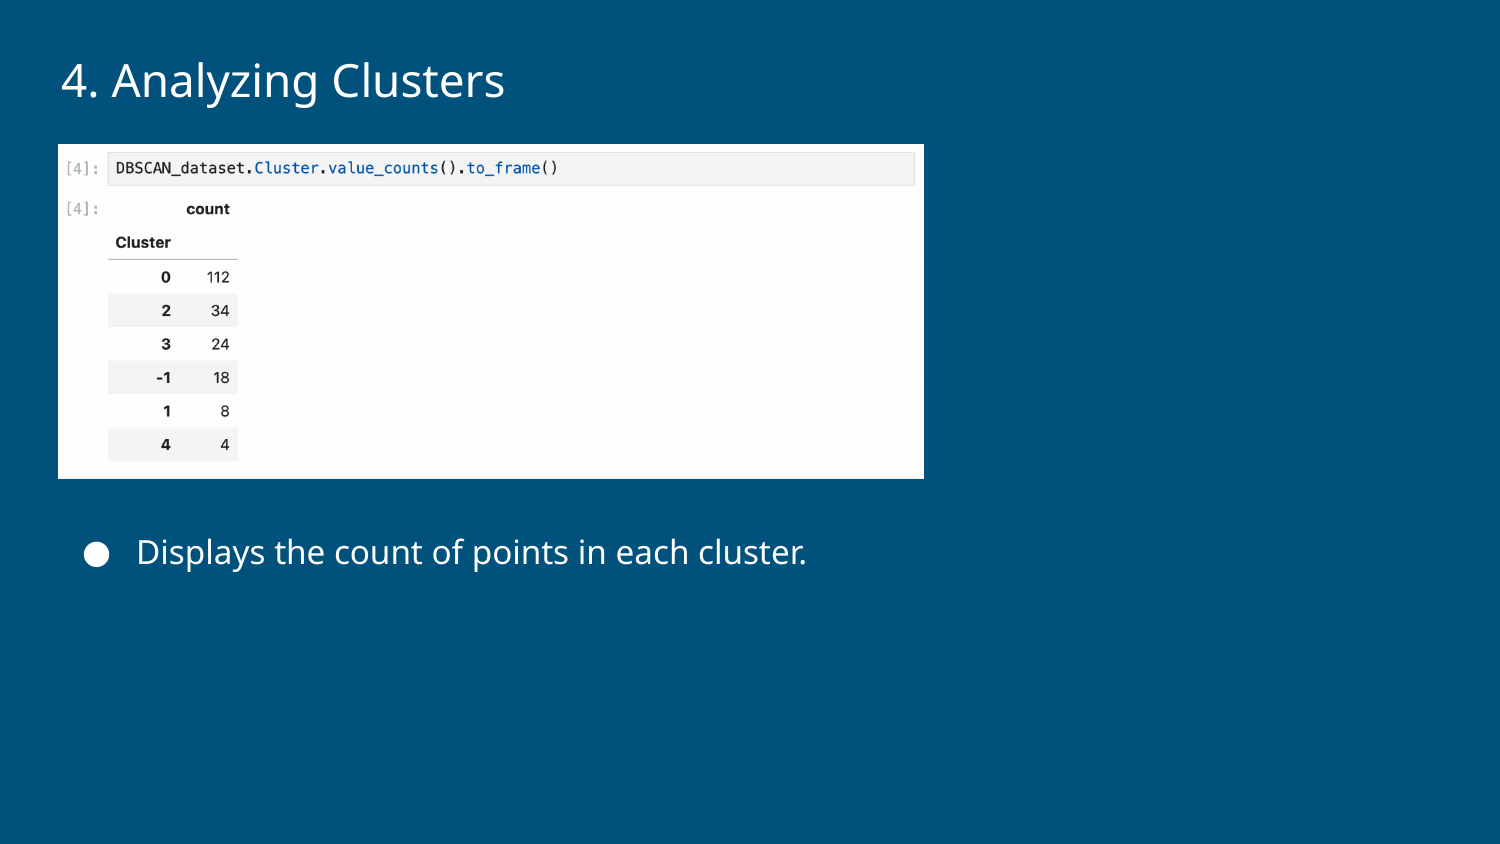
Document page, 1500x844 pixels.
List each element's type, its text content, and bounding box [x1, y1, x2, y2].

picture [59, 145, 923, 478]
text_box 4. Analyzing Clusters [46, 36, 832, 126]
text_box Displays the count of points in each cluster. [46, 516, 1201, 587]
